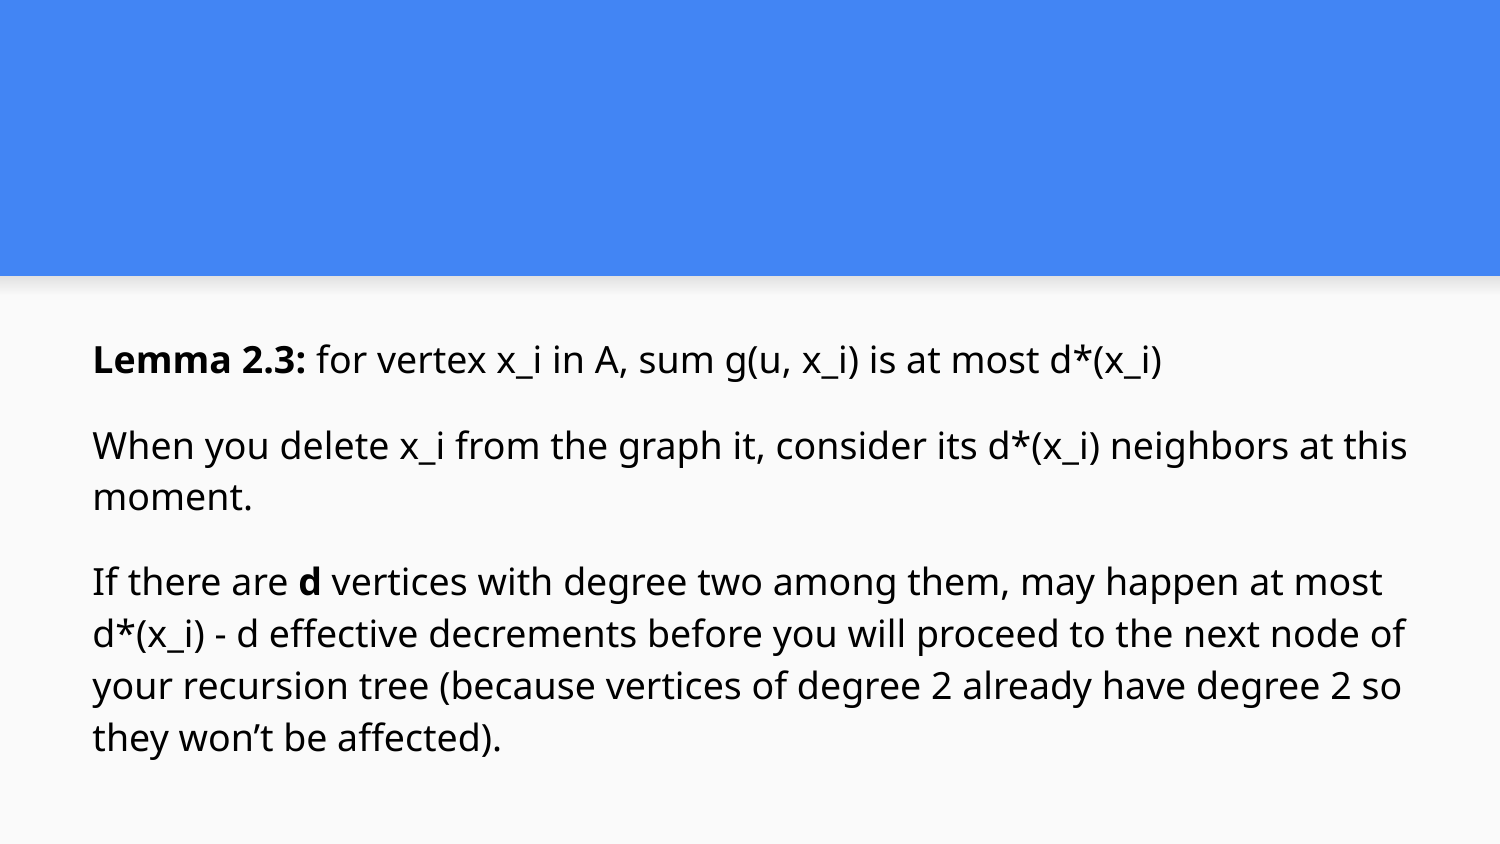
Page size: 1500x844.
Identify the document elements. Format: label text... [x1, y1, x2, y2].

list Lemma 2.3: for vertex x_i in A, sum g(u, x_i) is at most d*(x_i) When you delete x_i from the graph it, consider its d*(x_i) neighbors at this moment. If there are d vertices with degree two among them, may happen at most d*(x_i) - d effective decrements before you will proceed to the next node of your recursion tree (because vertices of degree 2 already have degree 2 so they won’t be affected). [77, 314, 1427, 760]
